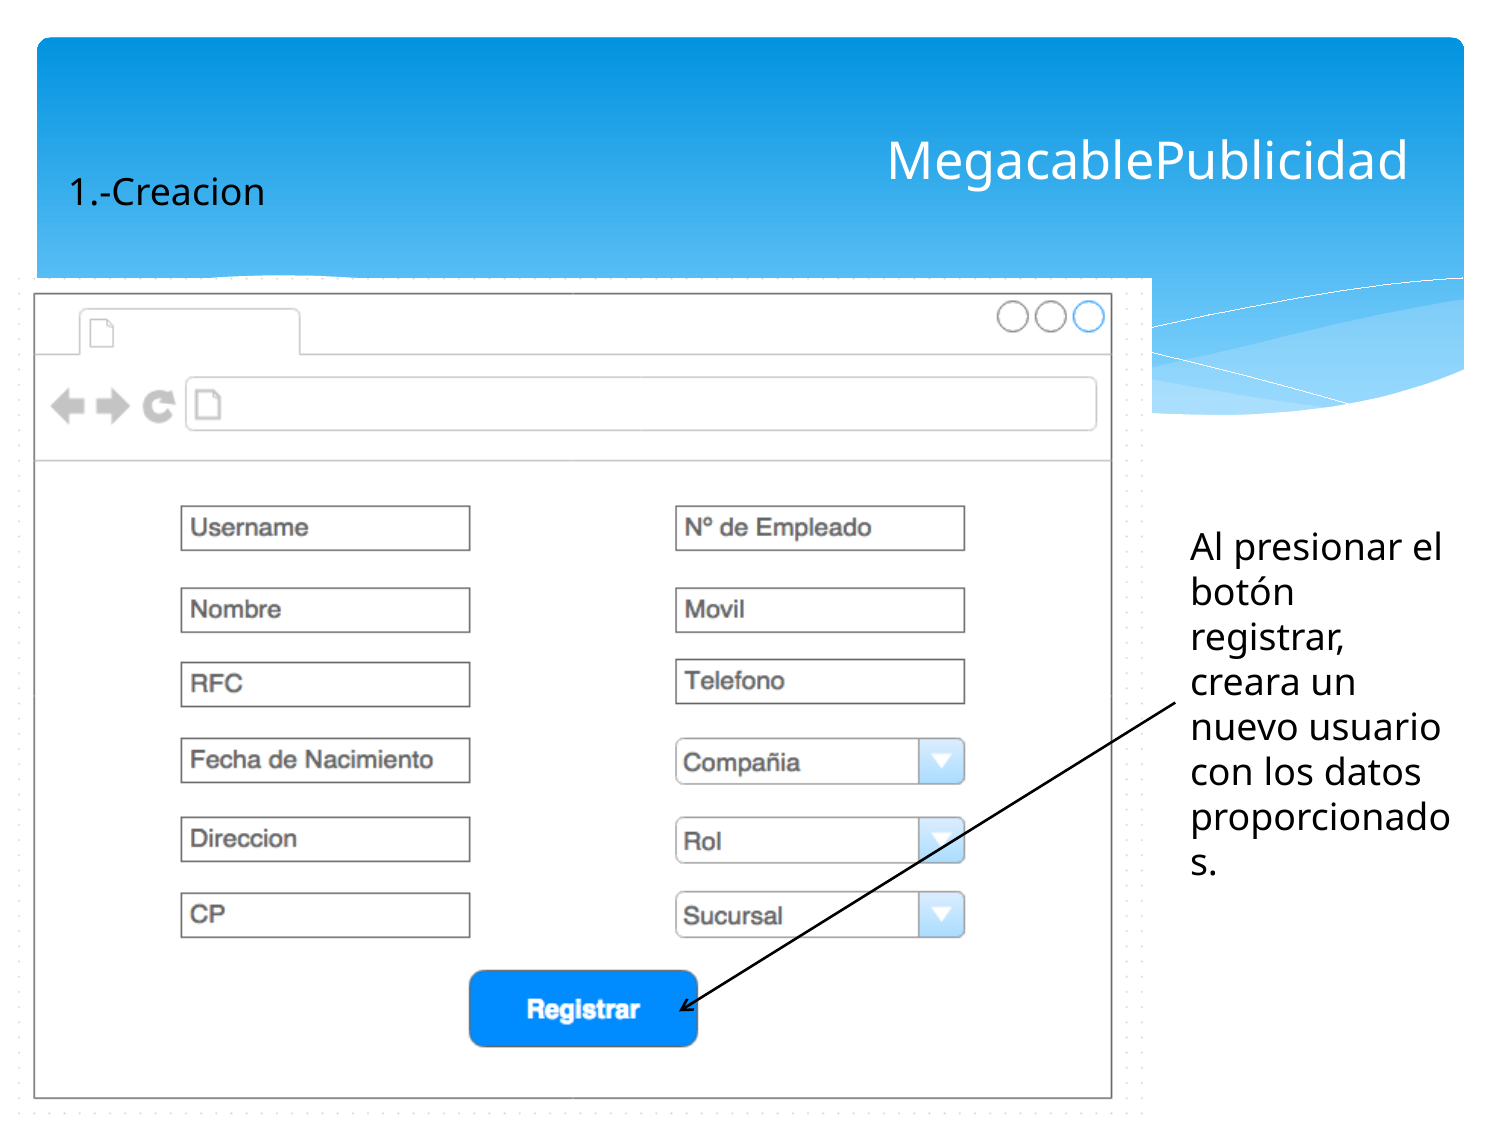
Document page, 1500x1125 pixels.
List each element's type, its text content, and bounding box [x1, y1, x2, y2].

text_box Al presionar el botón registrar, creara un nuevo usuario con los datos proporcionados. [1175, 515, 1471, 890]
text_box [678, 658, 1176, 1012]
picture [17, 278, 1152, 1125]
text_box 1.-Creacion [53, 160, 408, 221]
title MegacablePublicidad [75, 55, 1425, 261]
